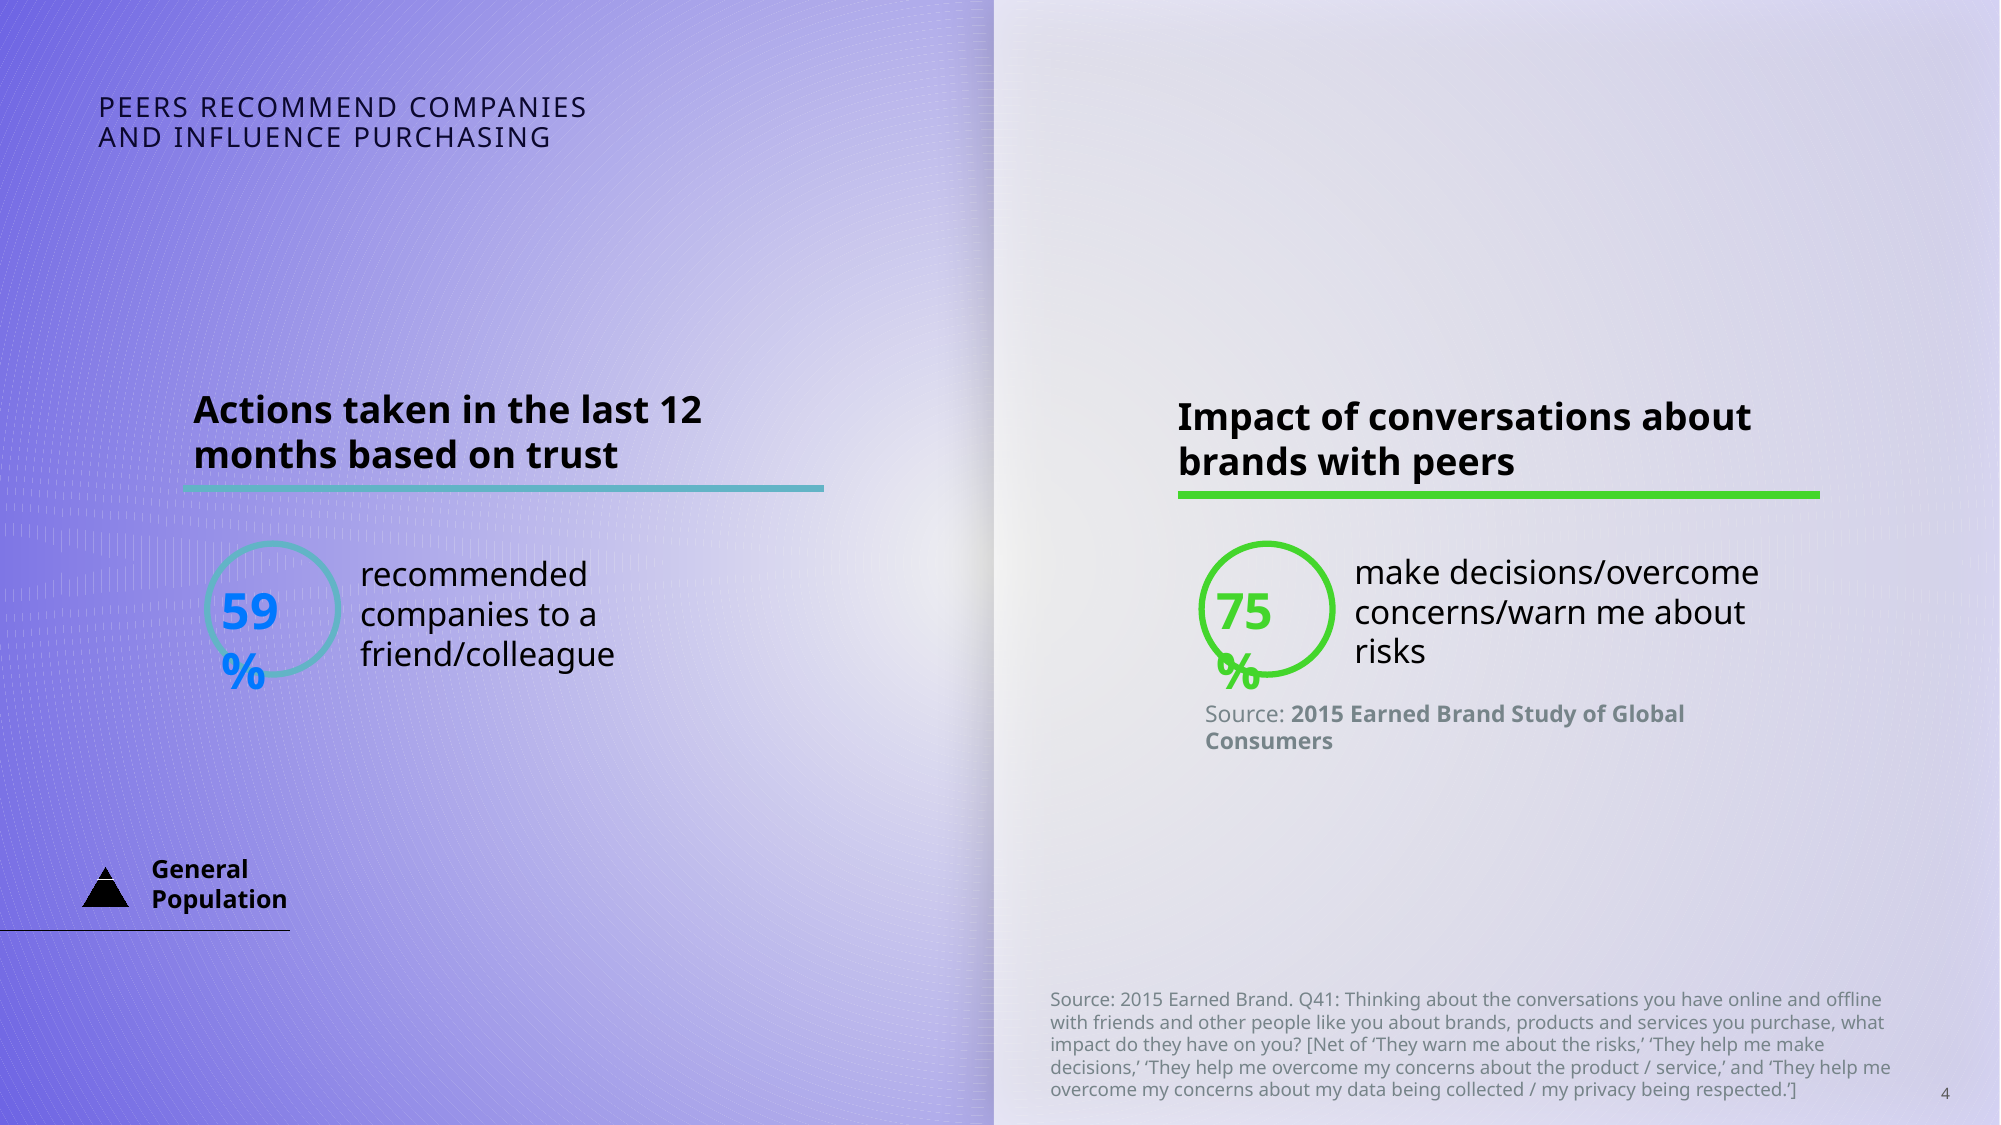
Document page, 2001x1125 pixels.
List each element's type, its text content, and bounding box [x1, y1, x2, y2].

text_box 59% [221, 579, 324, 638]
text_box [1201, 543, 1333, 675]
text_box Source: 2015 Earned Brand. Q41: Thinking about the conversations you have online and offline with friends and other people like you about brands, products and services you purchase, what impact do they have on you? [Net of ‘They warn me about the risks,’ ‘They help me make decisions,’ ‘They help me overcome my concerns about the product / service,’ and ‘They help me overcome my concerns about my data being collected / my privacy being respected.’] [1050, 988, 1897, 1066]
text_box Actions taken in the last 12 months based on trust [193, 386, 833, 477]
text_box [993, 0, 2000, 1125]
text_box Impact of conversations about brands with peers [1177, 410, 1772, 465]
title Peers Recommend Companies and Influence Purchasing [83, 86, 1916, 162]
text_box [82, 846, 305, 935]
text_box 75% [1216, 579, 1318, 638]
text_box make decisions/overcome concerns/warn me about risks [1354, 577, 1803, 645]
text_box Source: 2015 Earned Brand Study of Global Consumers [1205, 699, 1820, 757]
text_box [207, 543, 339, 675]
text_box recommended companies to a friend/colleague [360, 579, 749, 647]
slide_number 4 [1912, 1056, 1966, 1125]
